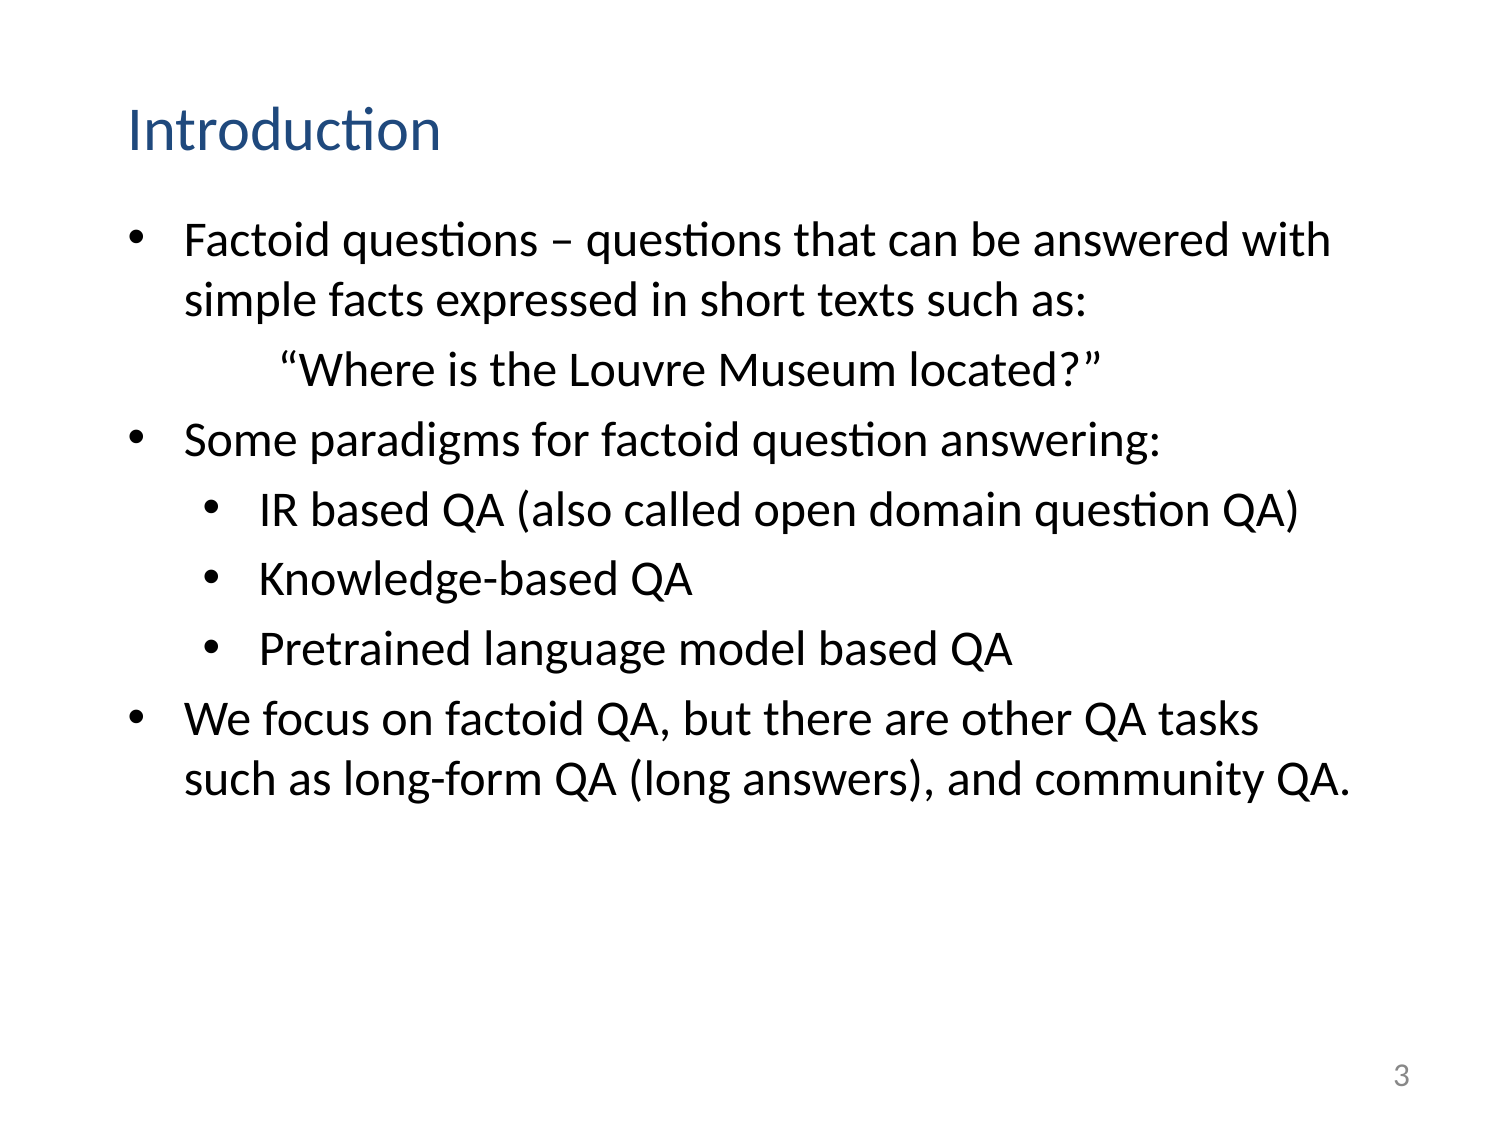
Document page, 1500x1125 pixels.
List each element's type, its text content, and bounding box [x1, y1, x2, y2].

subtitle Factoid questions – questions that can be answered with simple facts expressed in short texts such as: “Where is the Louvre Museum located?” Some paradigms for factoid question answering: IR based QA (also called open domain question QA) Knowledge-based QA Pretrained language model based QA We focus on factoid QA, but there are other QA tasks such as long-form QA (long answers), and community QA. [112, 198, 1377, 1046]
slide_number 3 [1074, 1042, 1425, 1103]
title Introduction [112, 34, 1272, 198]
